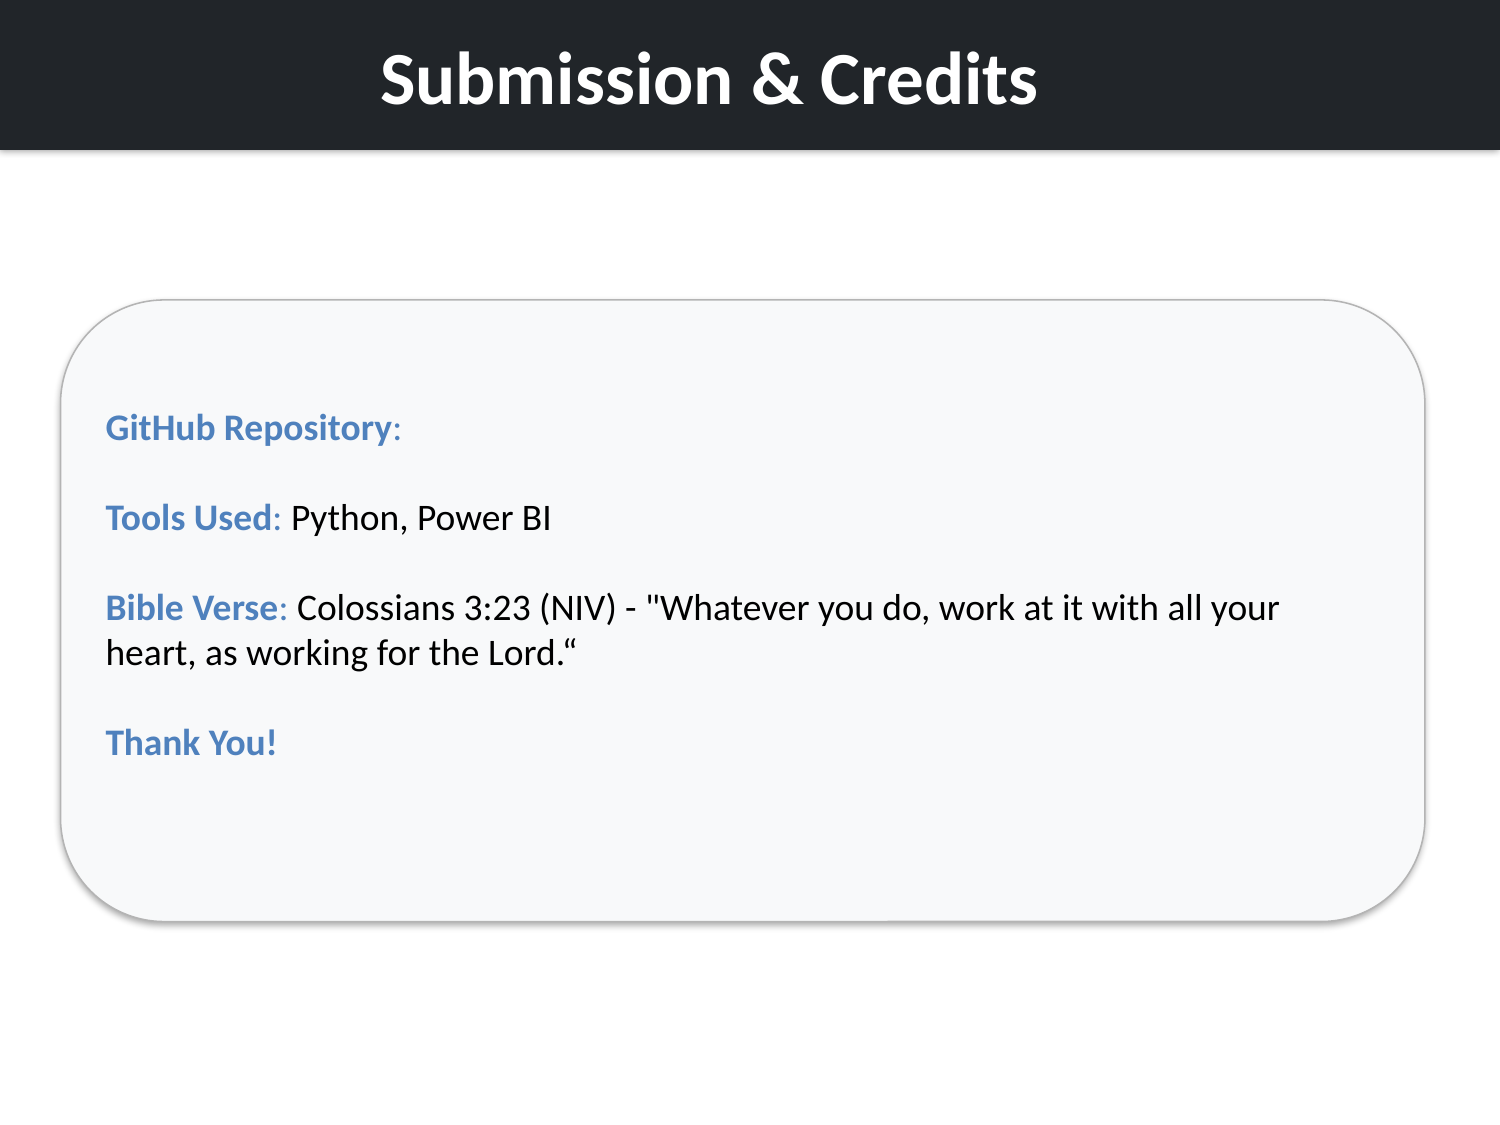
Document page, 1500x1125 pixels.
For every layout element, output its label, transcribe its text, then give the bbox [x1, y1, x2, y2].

text_box Submission & Credits [0, 0, 1500, 151]
text_box GitHub Repository: Tools Used: Python, Power BI Bible Verse: Colossians 3:23 (NIV) - "Whatever you do, work at it with all your heart, as working for the Lord.“ Thank You! [59, 299, 1426, 923]
